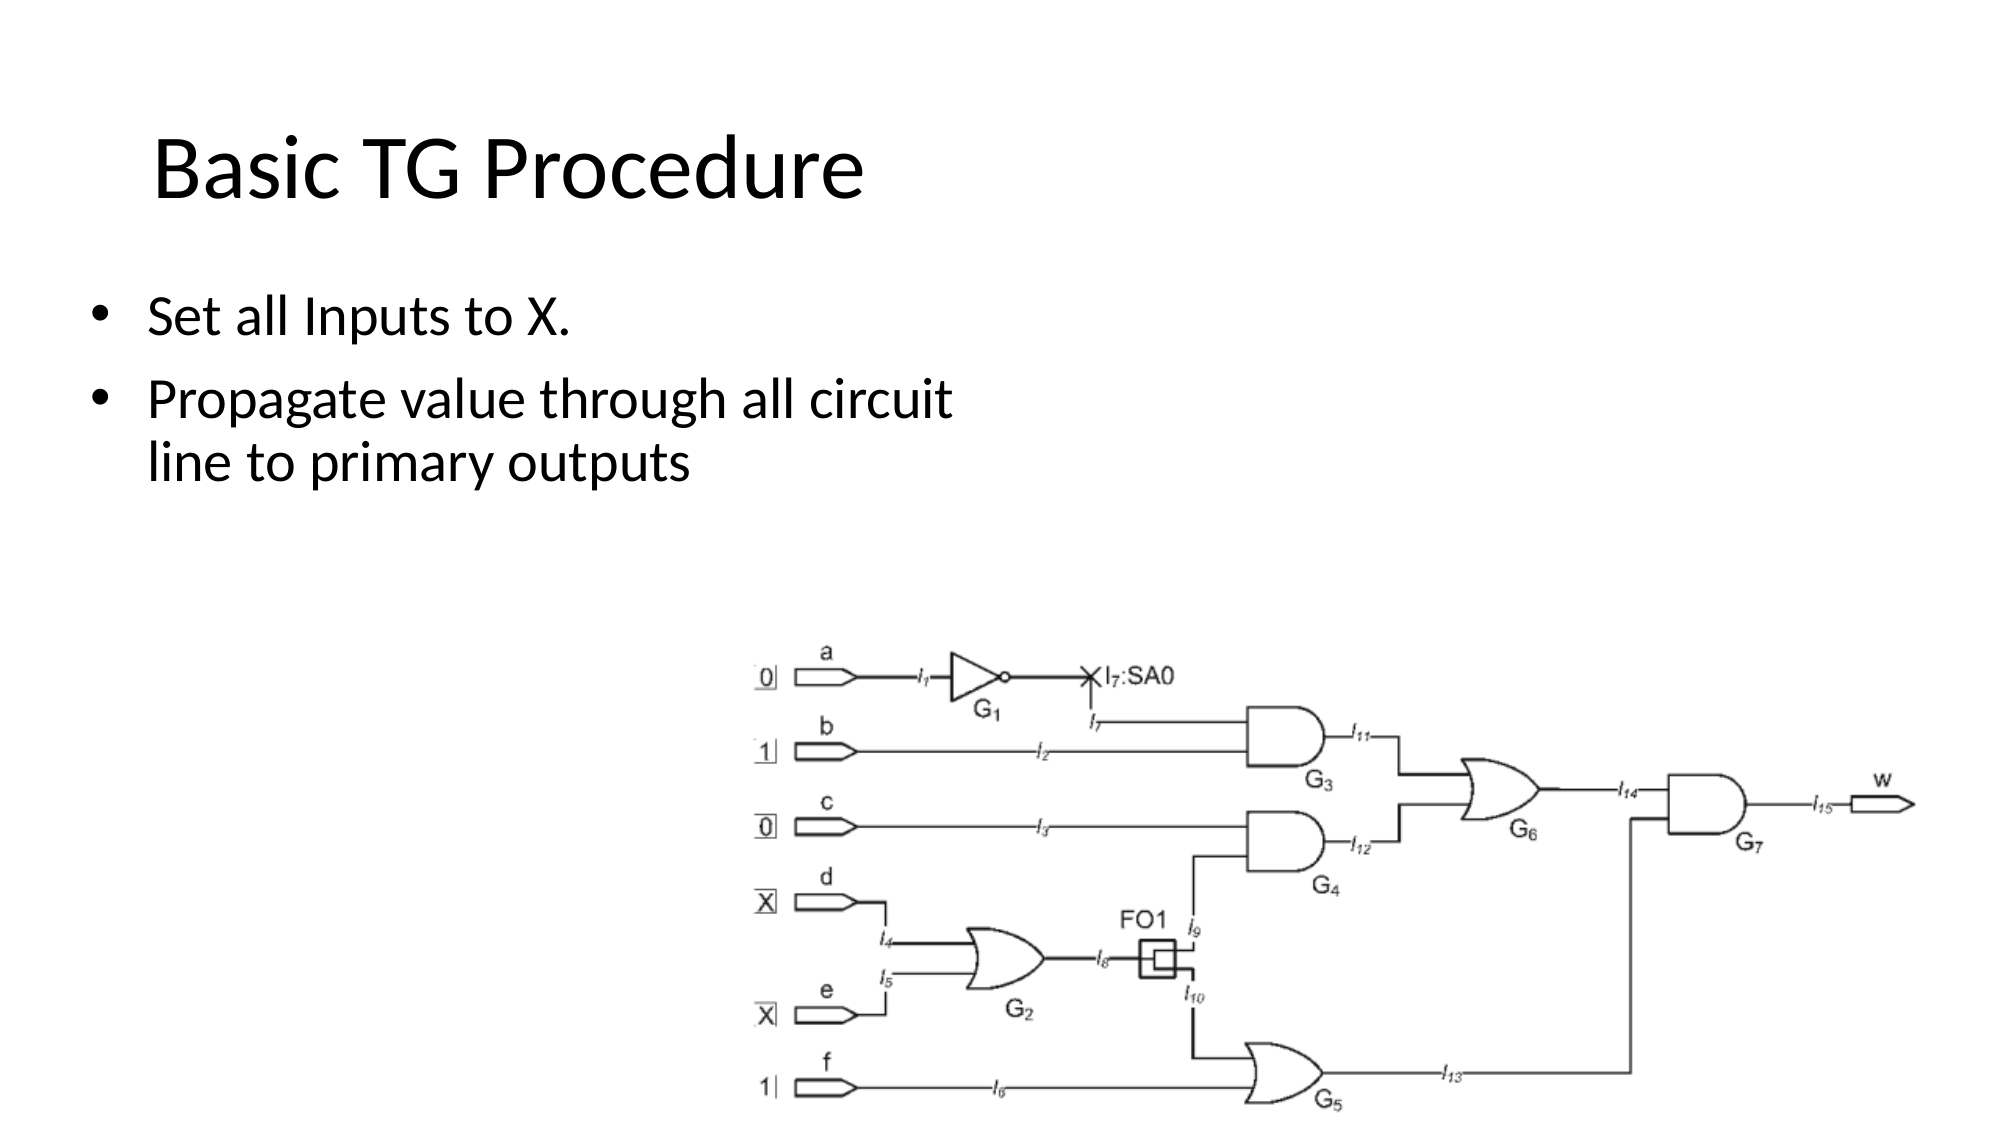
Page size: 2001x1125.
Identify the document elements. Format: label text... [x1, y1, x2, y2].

text_box Basic TG Procedure [137, 59, 1863, 278]
text_box Set all Inputs to X. Propagate value through all circuit line to primary outputs [57, 277, 1064, 622]
picture [738, 627, 1928, 1125]
